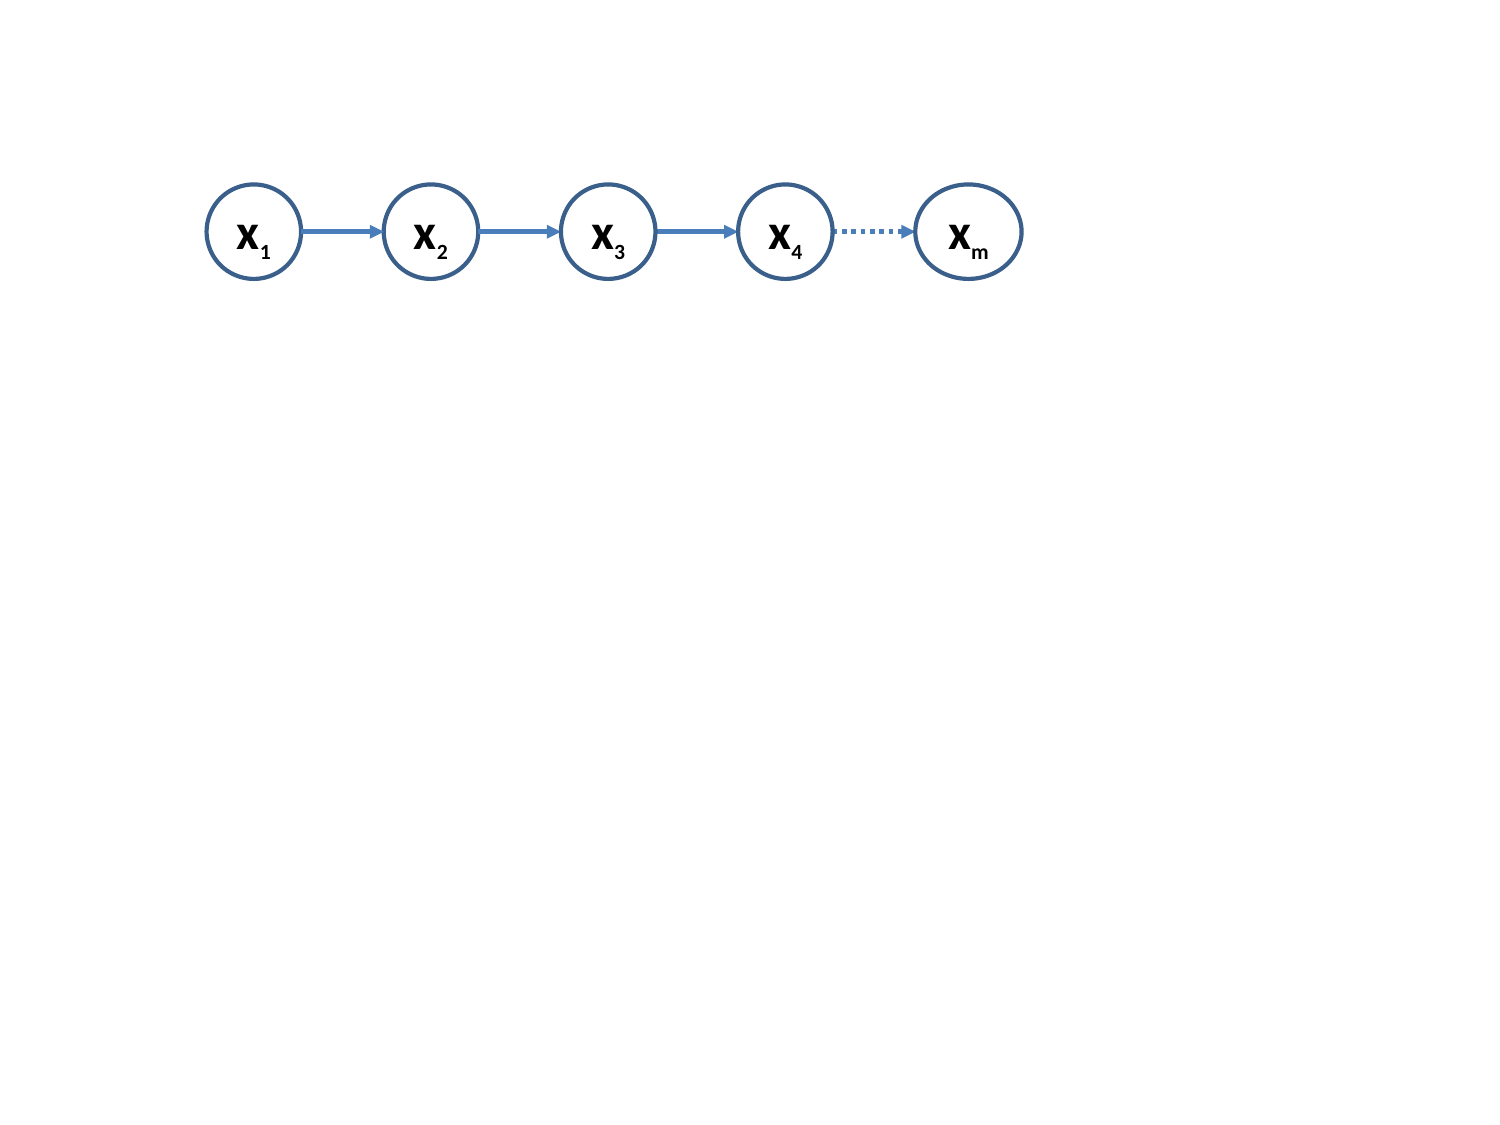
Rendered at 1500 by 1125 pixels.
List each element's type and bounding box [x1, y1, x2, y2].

text_box [206, 184, 1022, 280]
